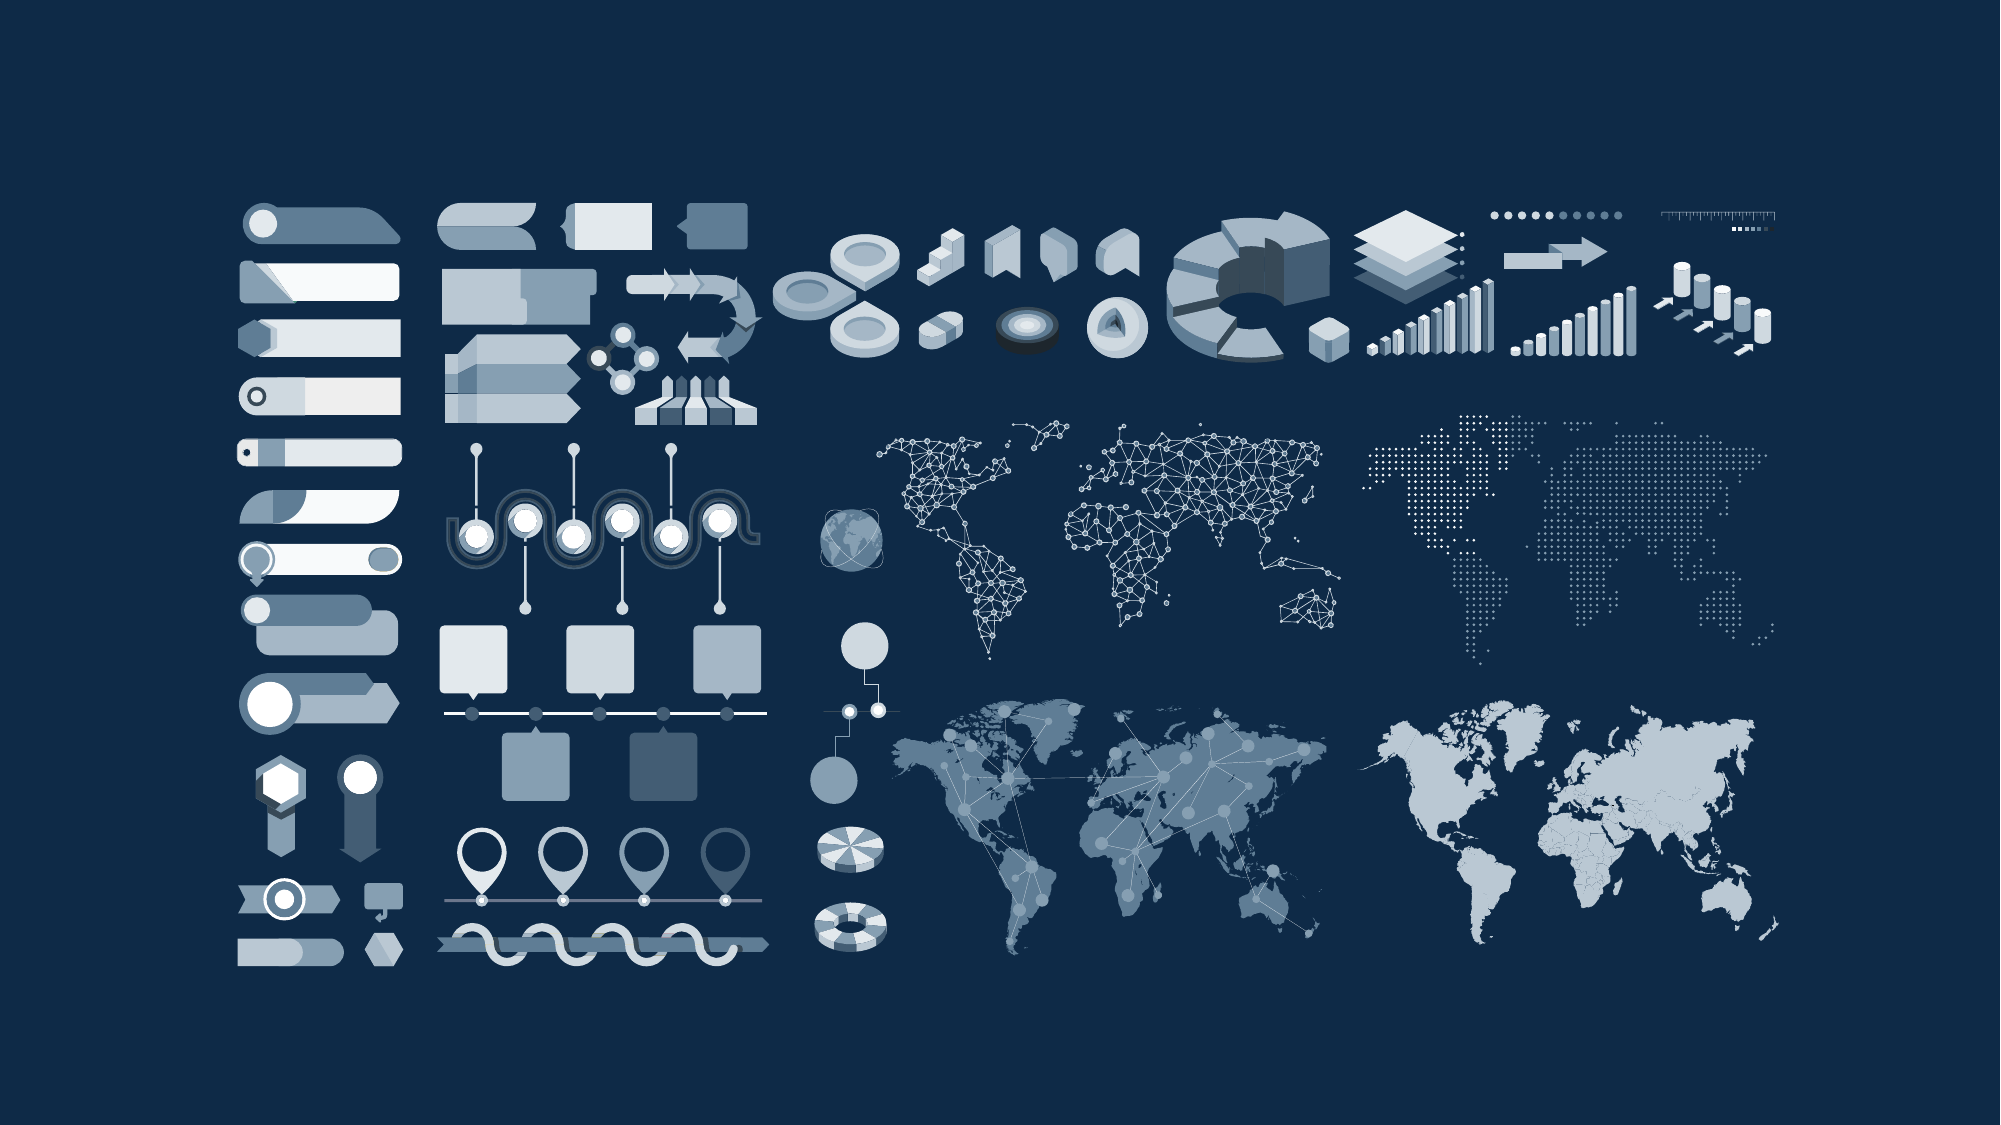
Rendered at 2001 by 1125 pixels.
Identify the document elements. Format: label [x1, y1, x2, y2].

text_box [890, 698, 1327, 956]
text_box [1713, 285, 1731, 294]
text_box [1693, 273, 1711, 283]
text_box [236, 438, 403, 467]
text_box [1693, 320, 1713, 333]
text_box [1713, 290, 1731, 321]
text_box [1673, 309, 1693, 321]
text_box [984, 224, 1021, 279]
text_box [1734, 303, 1751, 333]
text_box [814, 902, 885, 953]
text_box [1733, 344, 1754, 356]
text_box [444, 826, 763, 907]
text_box [1734, 296, 1751, 306]
text_box [995, 306, 1060, 355]
text_box [1488, 211, 1623, 220]
text_box [1356, 700, 1780, 946]
text_box [436, 922, 770, 967]
text_box [364, 882, 404, 923]
text_box [1510, 285, 1637, 357]
text_box [1503, 236, 1608, 270]
text_box [626, 267, 763, 365]
text_box [769, 234, 904, 358]
text_box [444, 334, 582, 424]
text_box [559, 202, 652, 250]
text_box [1673, 267, 1691, 298]
text_box [236, 202, 403, 245]
text_box [238, 672, 401, 736]
text_box [1084, 296, 1151, 359]
text_box [1673, 261, 1691, 271]
text_box [436, 202, 537, 251]
text_box [817, 508, 870, 572]
text_box [237, 877, 341, 921]
text_box [1713, 332, 1734, 344]
text_box [918, 311, 964, 350]
text_box [240, 596, 399, 656]
text_box [810, 621, 901, 805]
text_box [1653, 297, 1673, 309]
text_box [1040, 227, 1078, 283]
text_box [916, 227, 965, 287]
text_box [236, 540, 403, 588]
text_box [817, 826, 884, 874]
text_box [1163, 211, 1331, 363]
text_box [445, 441, 761, 617]
text_box [585, 322, 633, 396]
text_box [238, 377, 401, 416]
text_box [1693, 279, 1711, 309]
text_box [239, 260, 400, 304]
text_box [676, 203, 748, 250]
text_box [875, 419, 1342, 661]
text_box [237, 938, 345, 967]
text_box [237, 319, 401, 358]
text_box [364, 932, 404, 967]
text_box [1661, 211, 1775, 231]
text_box [634, 375, 758, 426]
text_box [1353, 209, 1466, 305]
text_box [239, 489, 400, 524]
text_box [441, 268, 597, 325]
text_box [439, 625, 768, 802]
text_box [1095, 227, 1140, 277]
text_box [1366, 278, 1495, 357]
text_box [1754, 308, 1772, 317]
text_box [1754, 313, 1772, 344]
text_box [255, 749, 384, 863]
text_box [1307, 317, 1351, 363]
text_box [1361, 414, 1775, 666]
